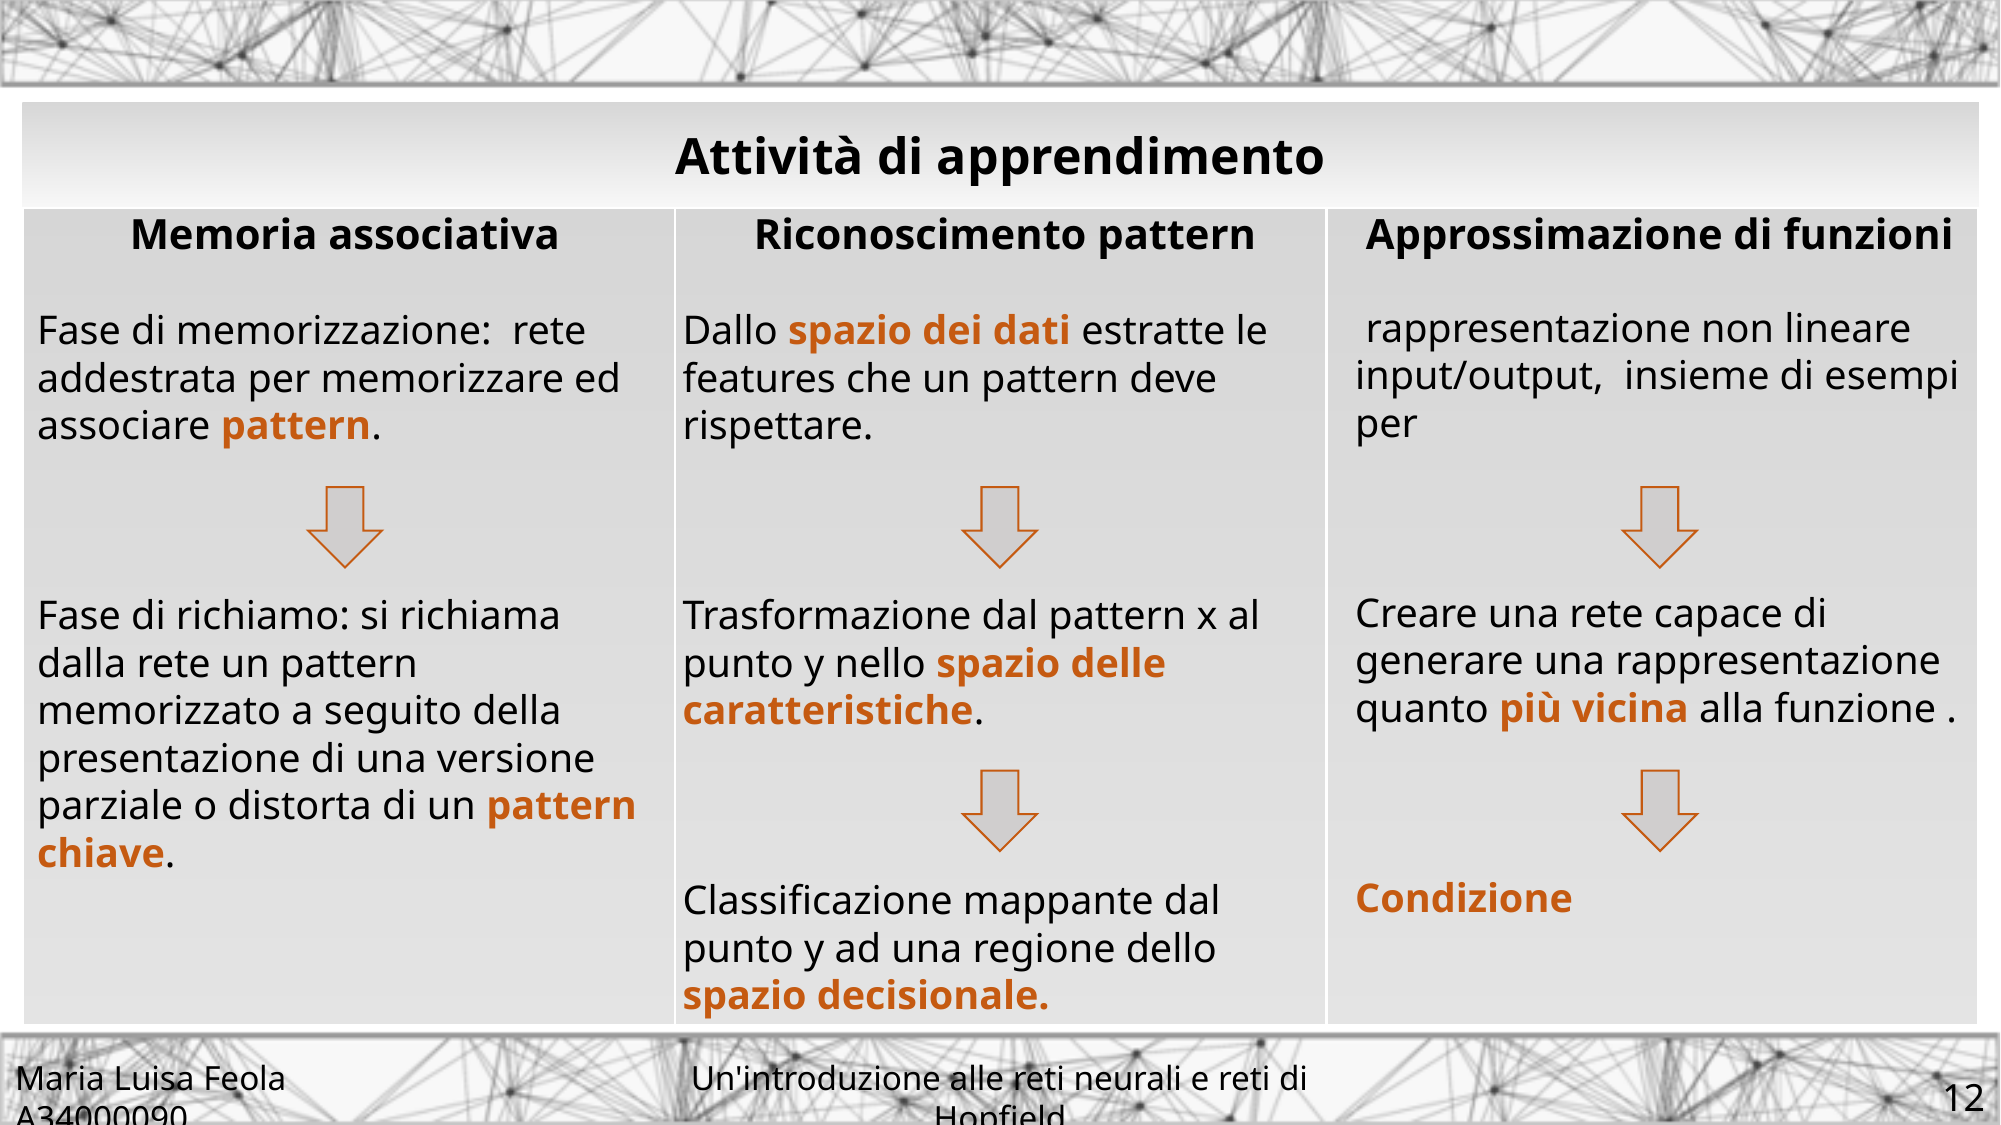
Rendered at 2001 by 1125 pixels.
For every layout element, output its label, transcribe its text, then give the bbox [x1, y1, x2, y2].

slide_number Maria Luisa Feola A34000090 [0, 1067, 450, 1125]
footer Un'introduzione alle reti neurali e reti di Hopfield [662, 1067, 1338, 1125]
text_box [22, 102, 1979, 1025]
slide_number 12 [1550, 1067, 2000, 1125]
picture [0, 0, 2001, 1125]
